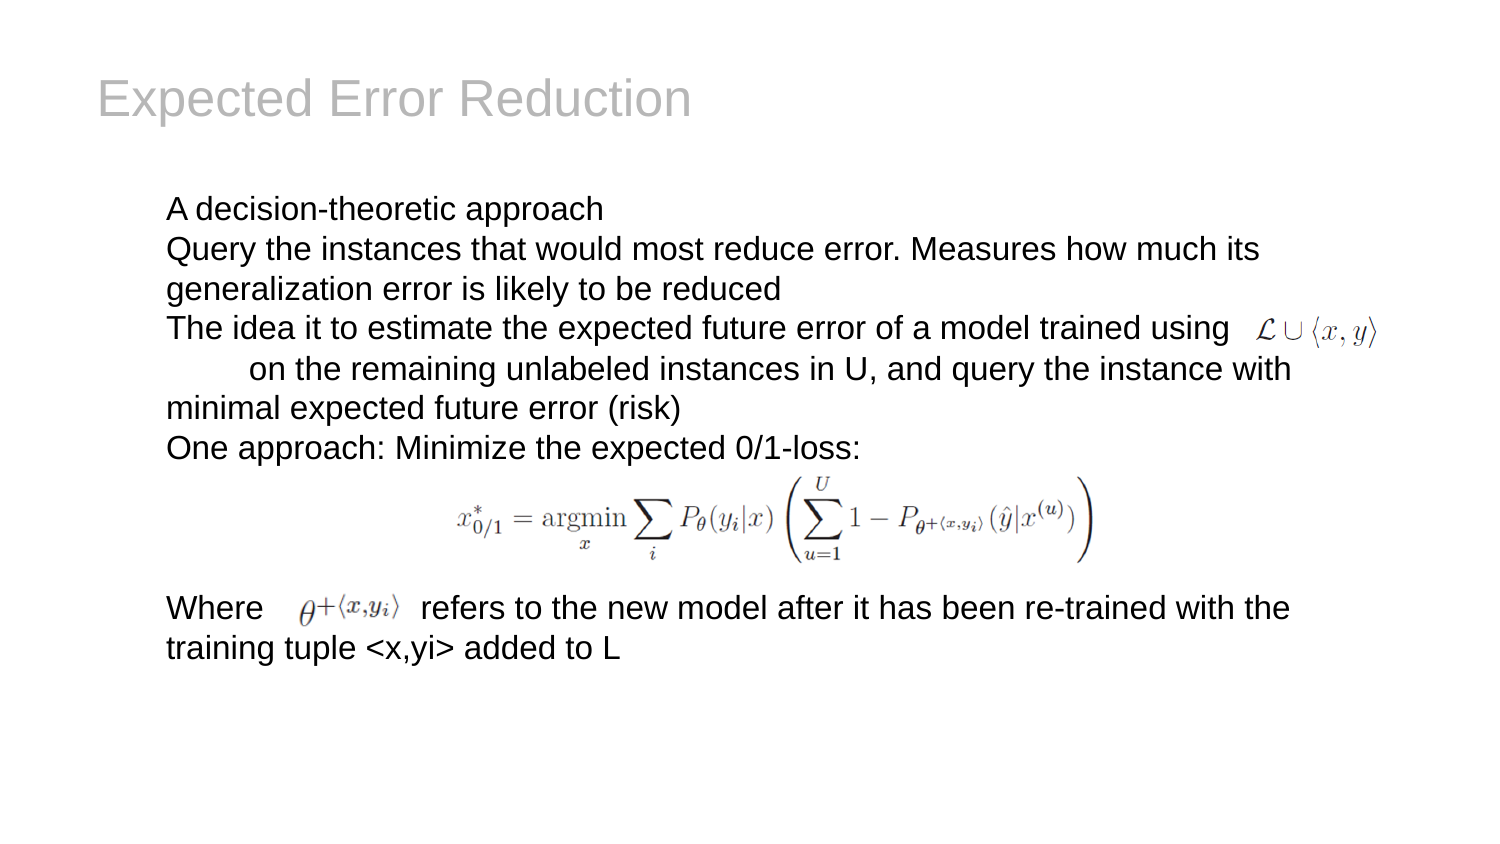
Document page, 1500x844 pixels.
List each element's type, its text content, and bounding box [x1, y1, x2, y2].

text_box A decision-theoretic approach Query the instances that would most reduce error. Measures how much its generalization error is likely to be reduced The idea it to estimate the expected future error of a model trained using on the remaining unlabeled instances in U, and query the instance with minimal expected future error (risk) One approach: Minimize the expected 0/1-loss: Where refers to the new model after it has been re-trained with the training tuple <x,yi> added to L [151, 179, 1365, 674]
title Expected Error Reduction [85, 48, 1283, 143]
picture [452, 471, 1095, 570]
picture [294, 590, 406, 633]
picture [1256, 311, 1378, 351]
